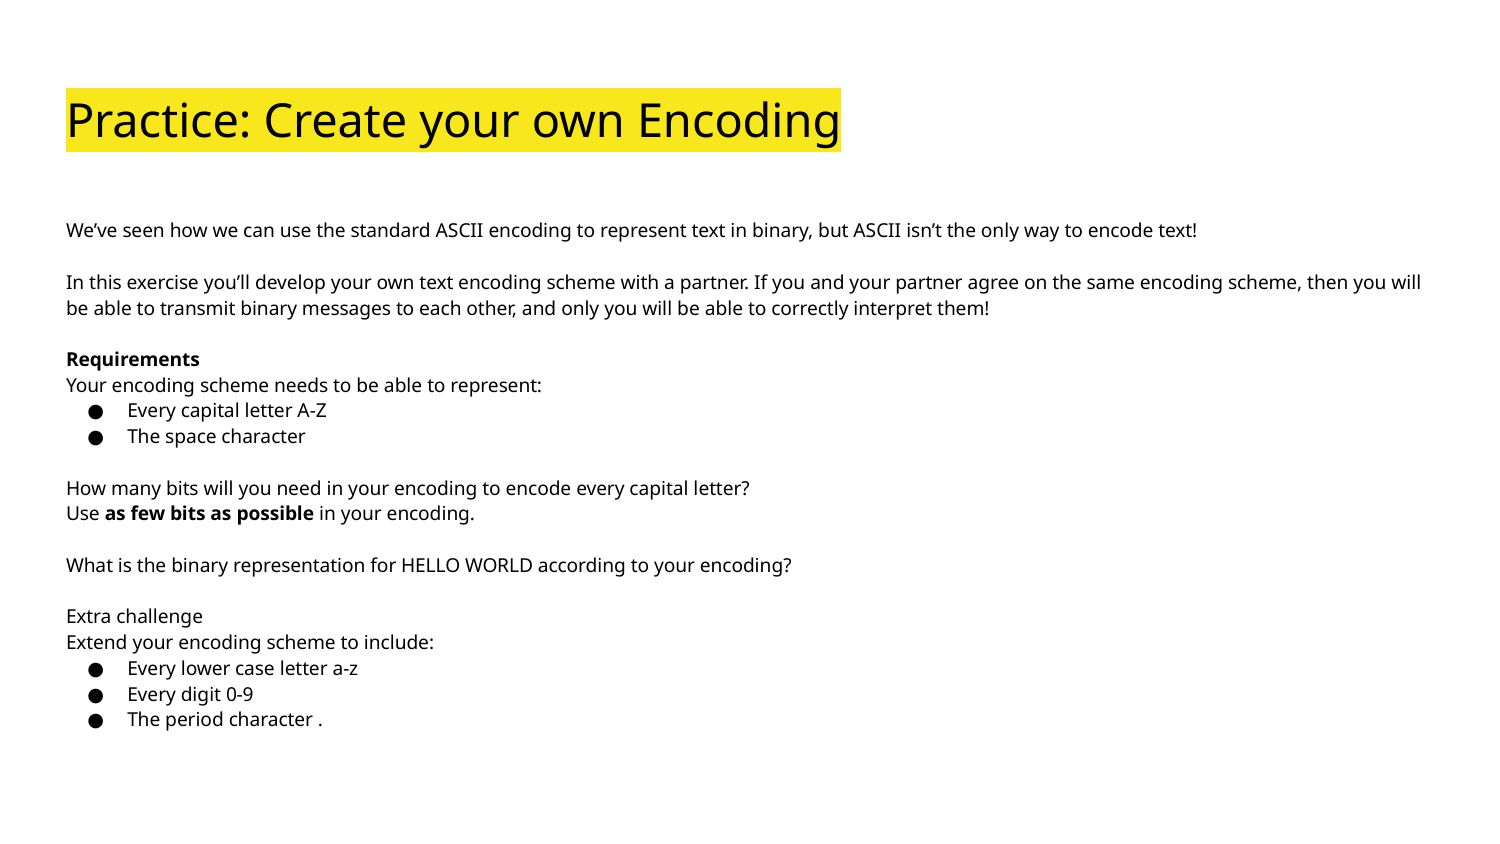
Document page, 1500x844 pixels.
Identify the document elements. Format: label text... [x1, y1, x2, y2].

title Practice: Create your own Encoding [51, 72, 1449, 167]
list We’ve seen how we can use the standard ASCII encoding to represent text in binary, but ASCII isn’t the only way to encode text! In this exercise you’ll develop your own text encoding scheme with a partner. If you and your partner agree on the same encoding scheme, then you will be able to transmit binary messages to each other, and only you will be able to correctly interpret them! Requirements Your encoding scheme needs to be able to represent: Every capital letter A-Z The space character How many bits will you need in your encoding to encode every capital letter? Use as few bits as possible in your encoding. What is the binary representation for HELLO WORLD according to your encoding? Extra challenge Extend your encoding scheme to include: Every lower case letter a-z Every digit 0-9 The period character . [51, 202, 1449, 750]
